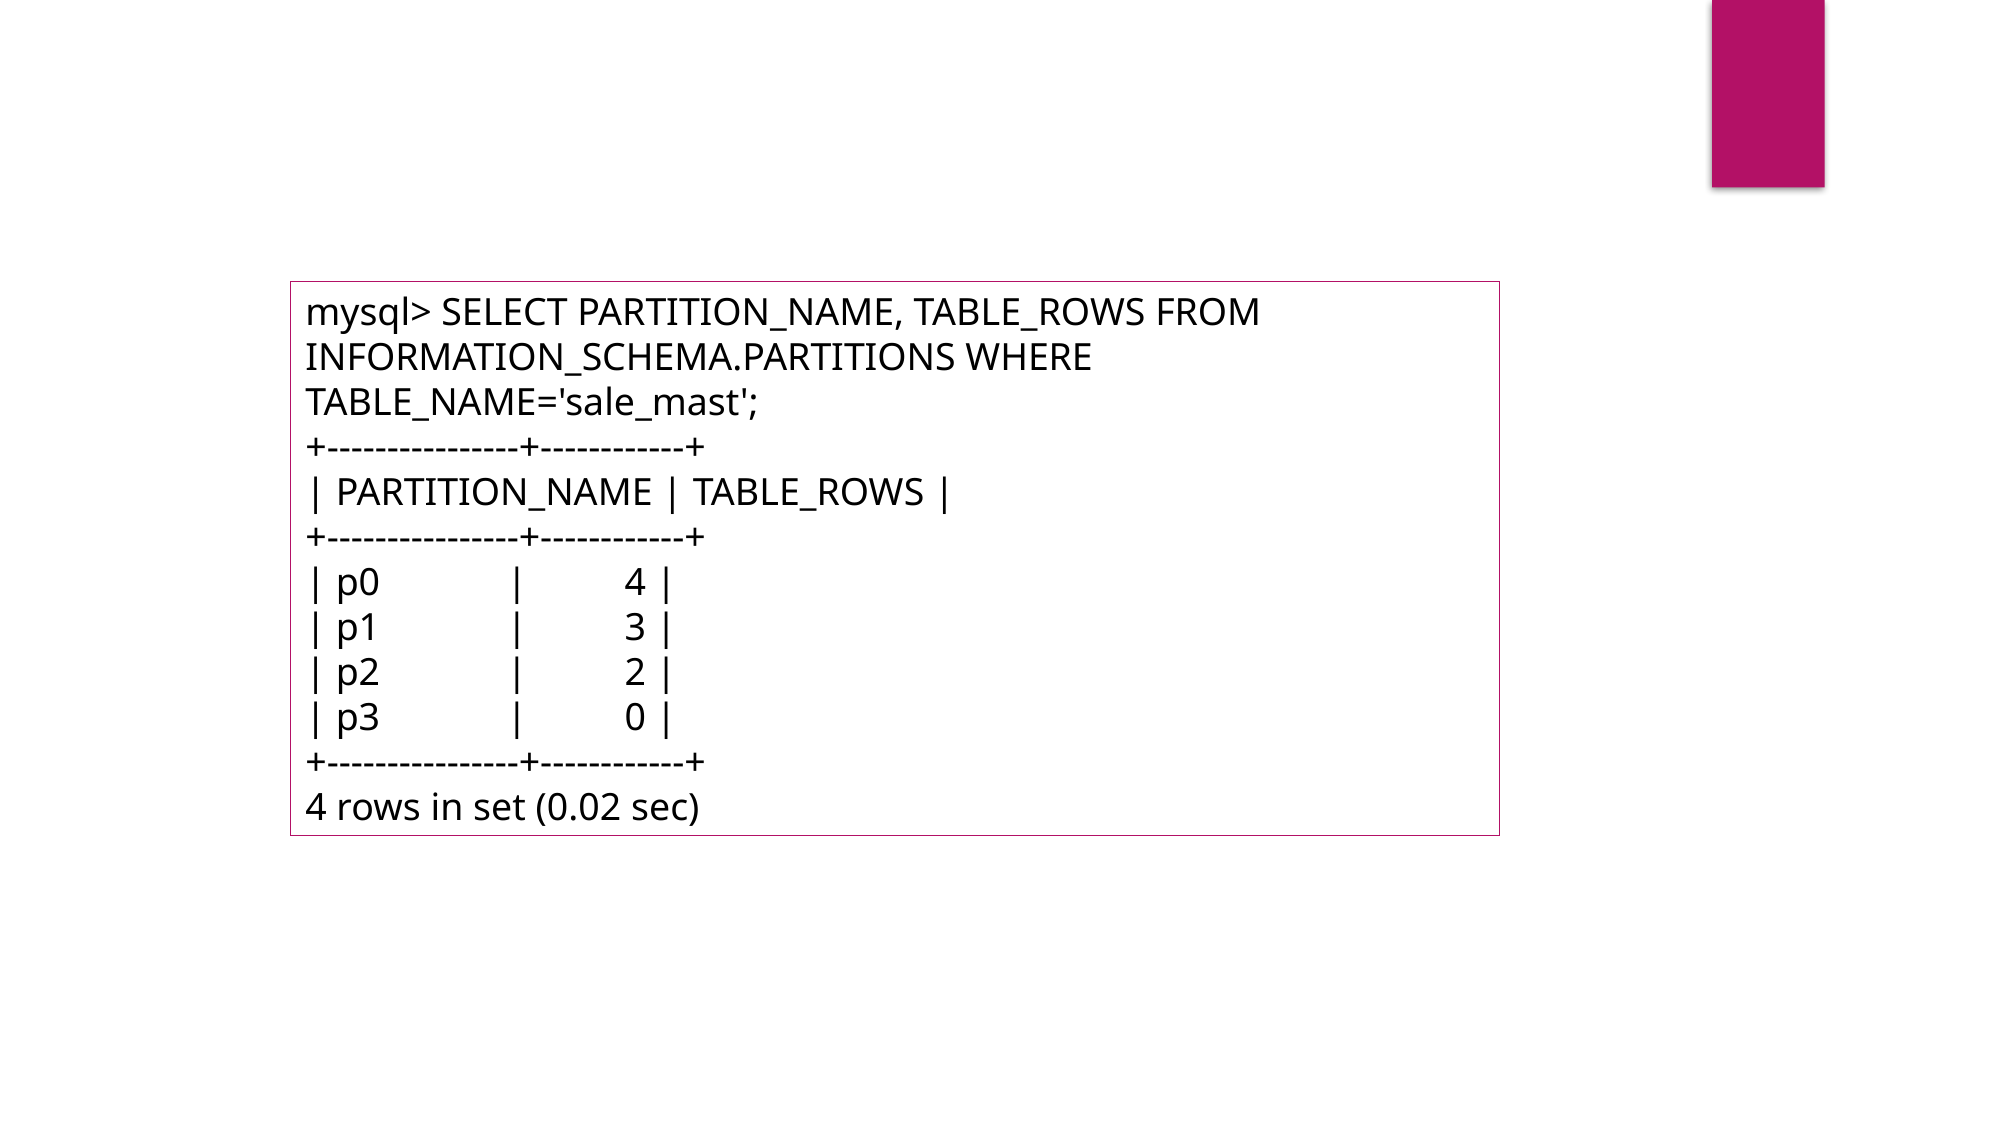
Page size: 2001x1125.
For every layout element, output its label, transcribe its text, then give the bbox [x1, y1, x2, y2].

text_box mysql> SELECT PARTITION_NAME, TABLE_ROWS FROM INFORMATION_SCHEMA.PARTITIONS WHERE TABLE_NAME='sale_mast'; +----------------+------------+ | PARTITION_NAME | TABLE_ROWS | +----------------+------------+ | p0 | 4 | | p1 | 3 | | p2 | 2 | | p3 | 0 | +----------------+------------+ 4 rows in set (0.02 sec) [290, 281, 1500, 836]
